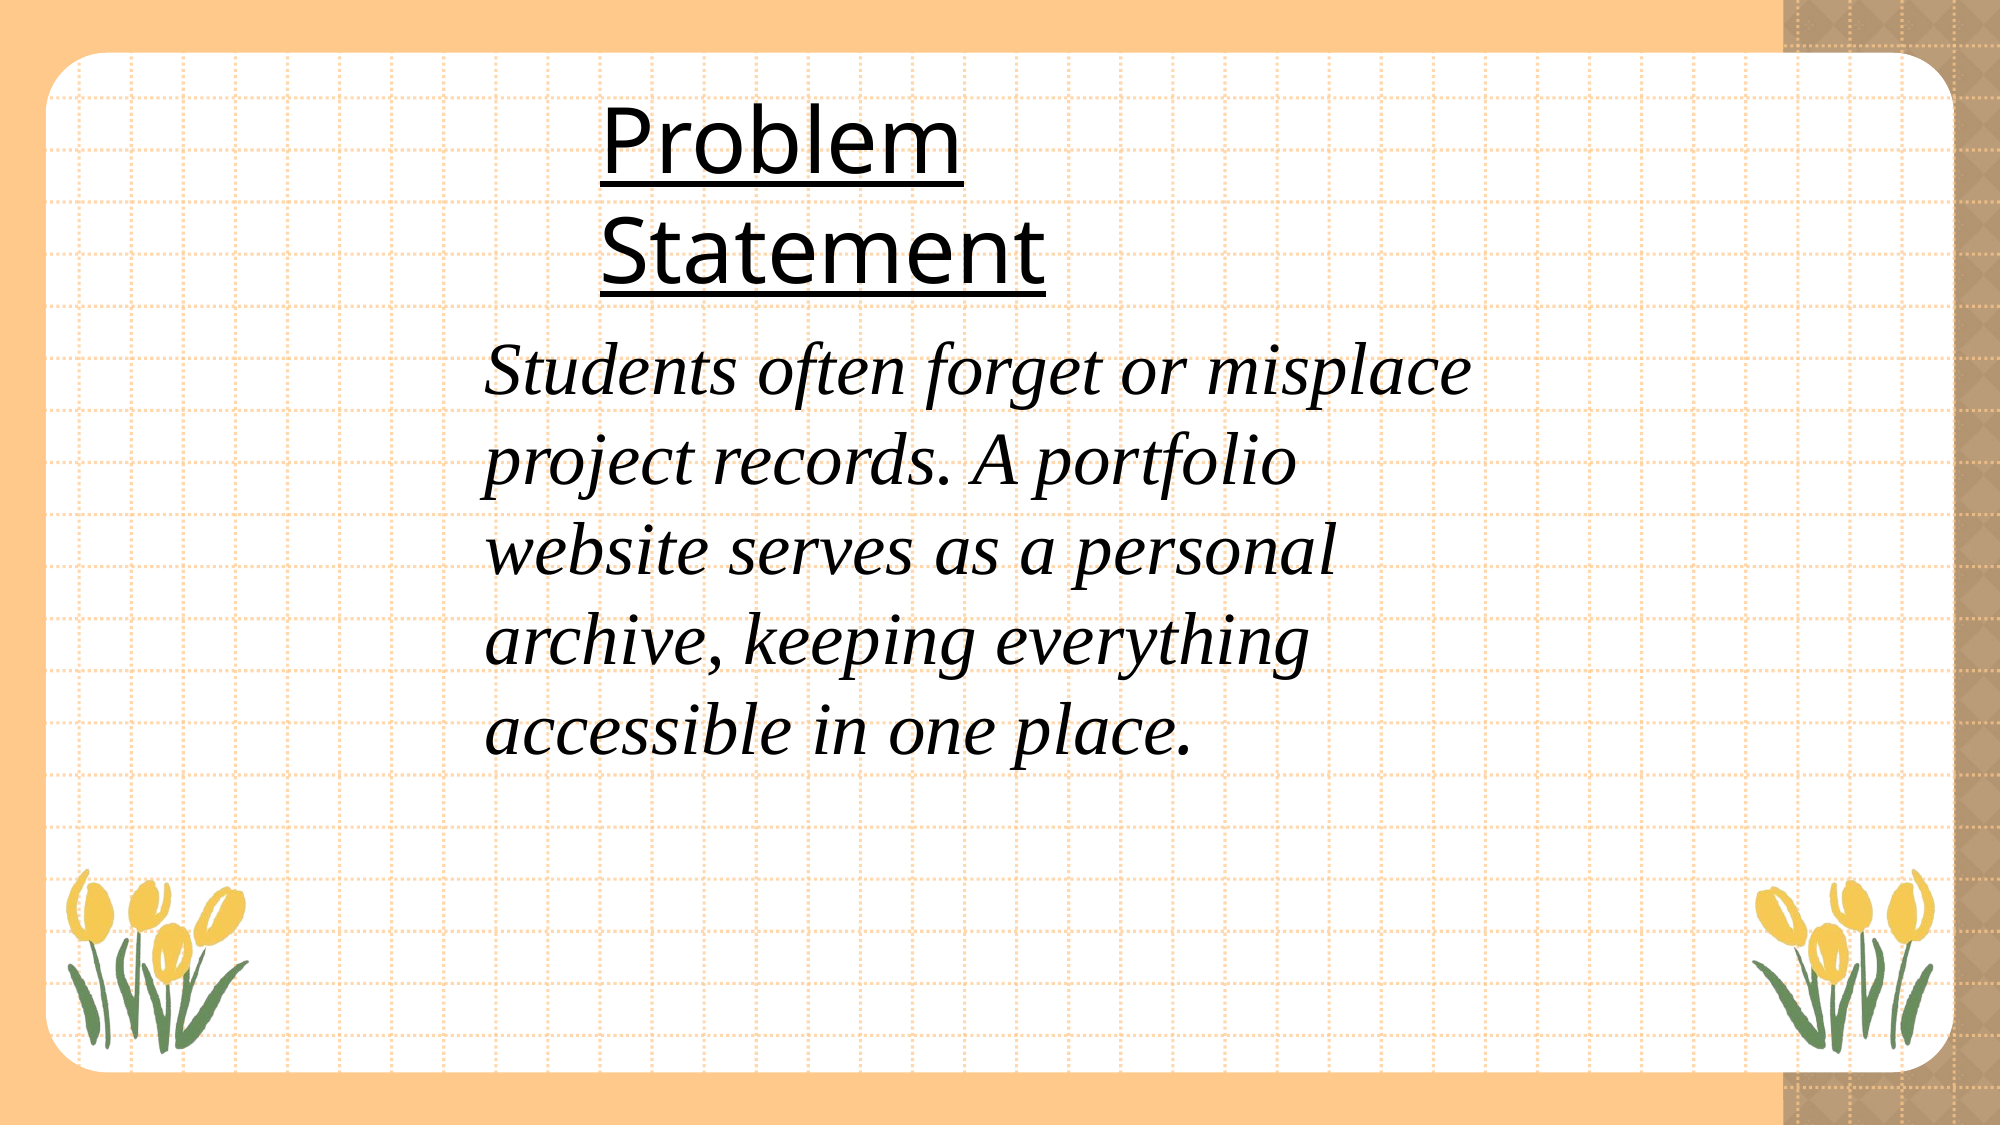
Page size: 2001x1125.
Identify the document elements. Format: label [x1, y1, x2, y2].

picture [1740, 853, 1955, 1062]
text_box [0, 0, 2000, 1125]
picture [45, 853, 260, 1062]
